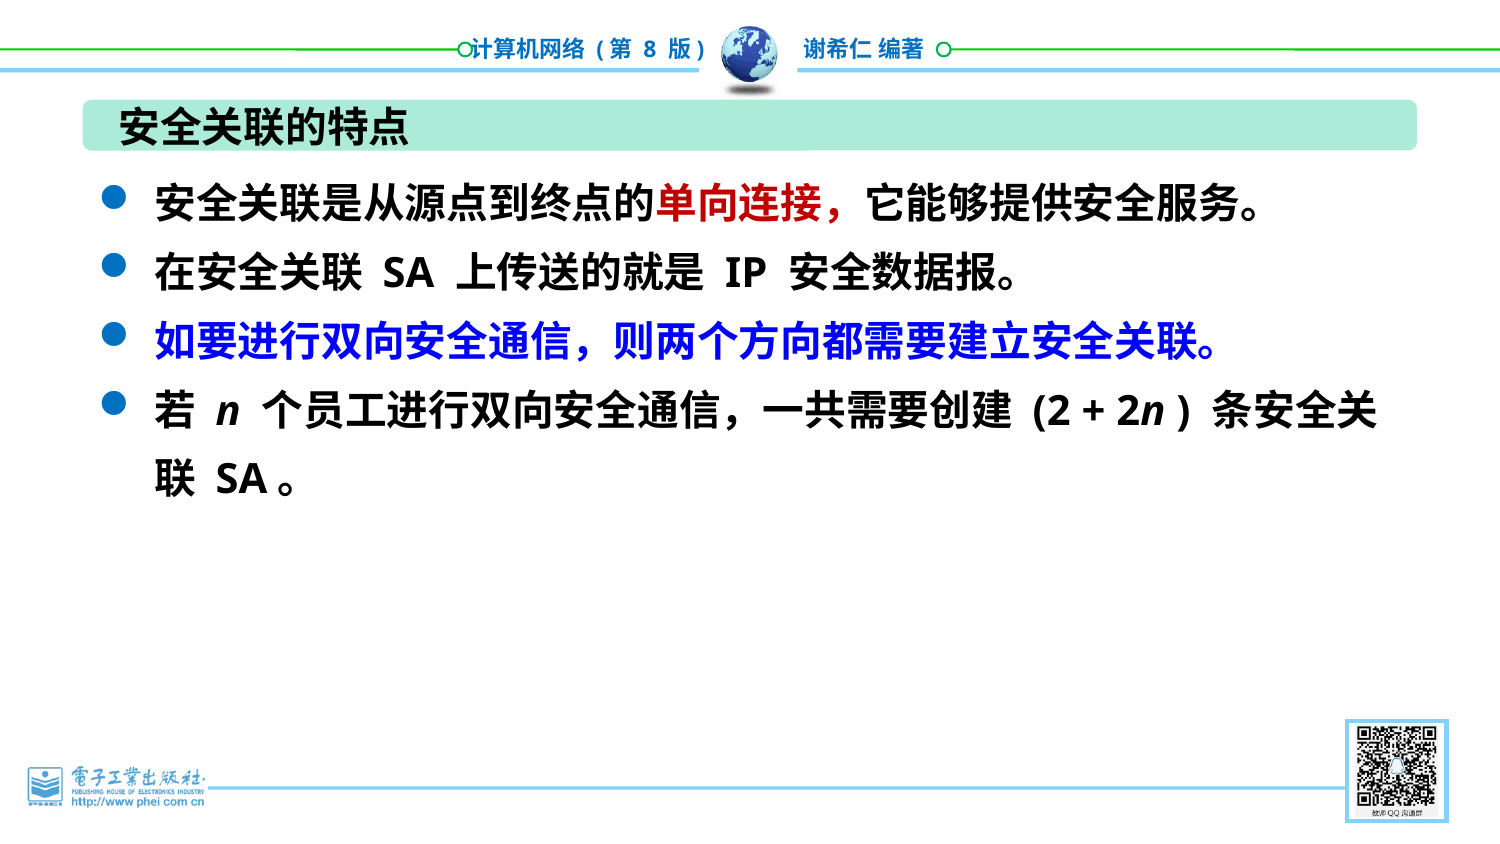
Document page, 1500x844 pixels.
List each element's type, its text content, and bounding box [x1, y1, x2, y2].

picture [1355, 724, 1438, 817]
text_box 安全关联是从源点到终点的单向连接，它能够提供安全服务。 在安全关联 SA 上传送的就是 IP 安全数据报。 如要进行双向安全通信，则两个方向都需要建立安全关联。 若 n 个员工进行双向安全通信，一共需要创建 (2 + 2n ) 条安全关联 SA。 [83, 150, 1418, 510]
picture [719, 24, 780, 99]
picture [23, 764, 208, 809]
text_box 安全关联的特点 [103, 93, 426, 150]
text_box [426, 99, 1418, 150]
text_box [82, 99, 103, 150]
